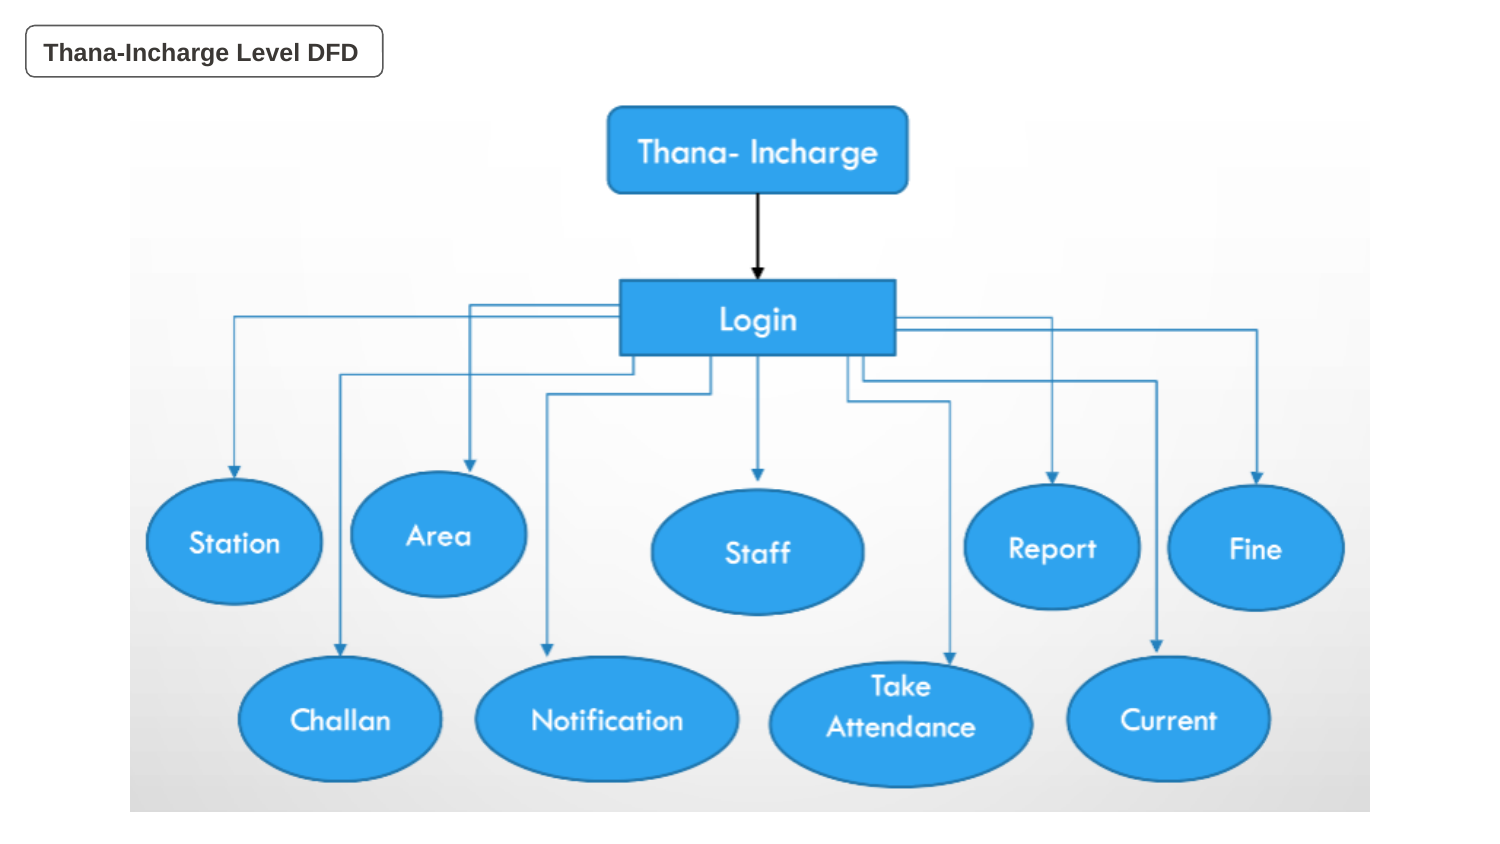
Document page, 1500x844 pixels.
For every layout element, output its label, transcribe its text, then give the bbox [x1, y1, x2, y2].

picture [130, 94, 1370, 812]
text_box Thana-Incharge Level DFD [25, 25, 383, 77]
